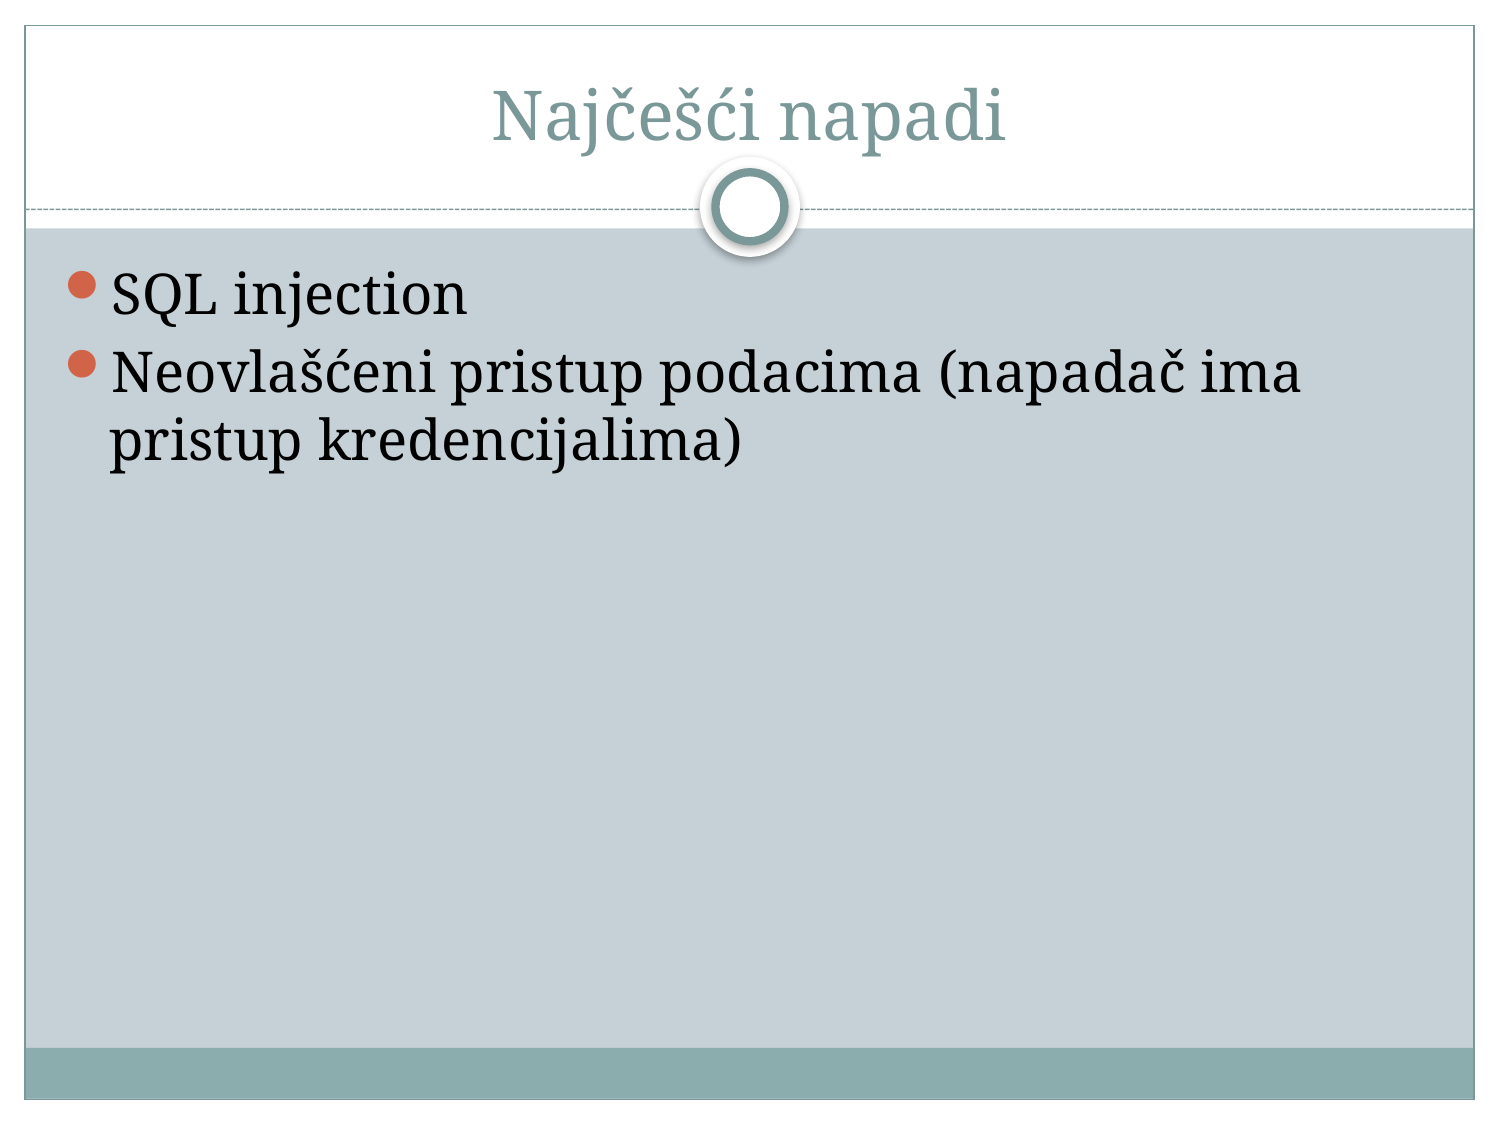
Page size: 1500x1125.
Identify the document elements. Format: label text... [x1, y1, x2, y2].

title Najčešći napadi [49, 37, 1450, 162]
list SQL injection Neovlašćeni pristup podacima (napadač ima pristup kredencijalima) [49, 250, 1445, 1001]
